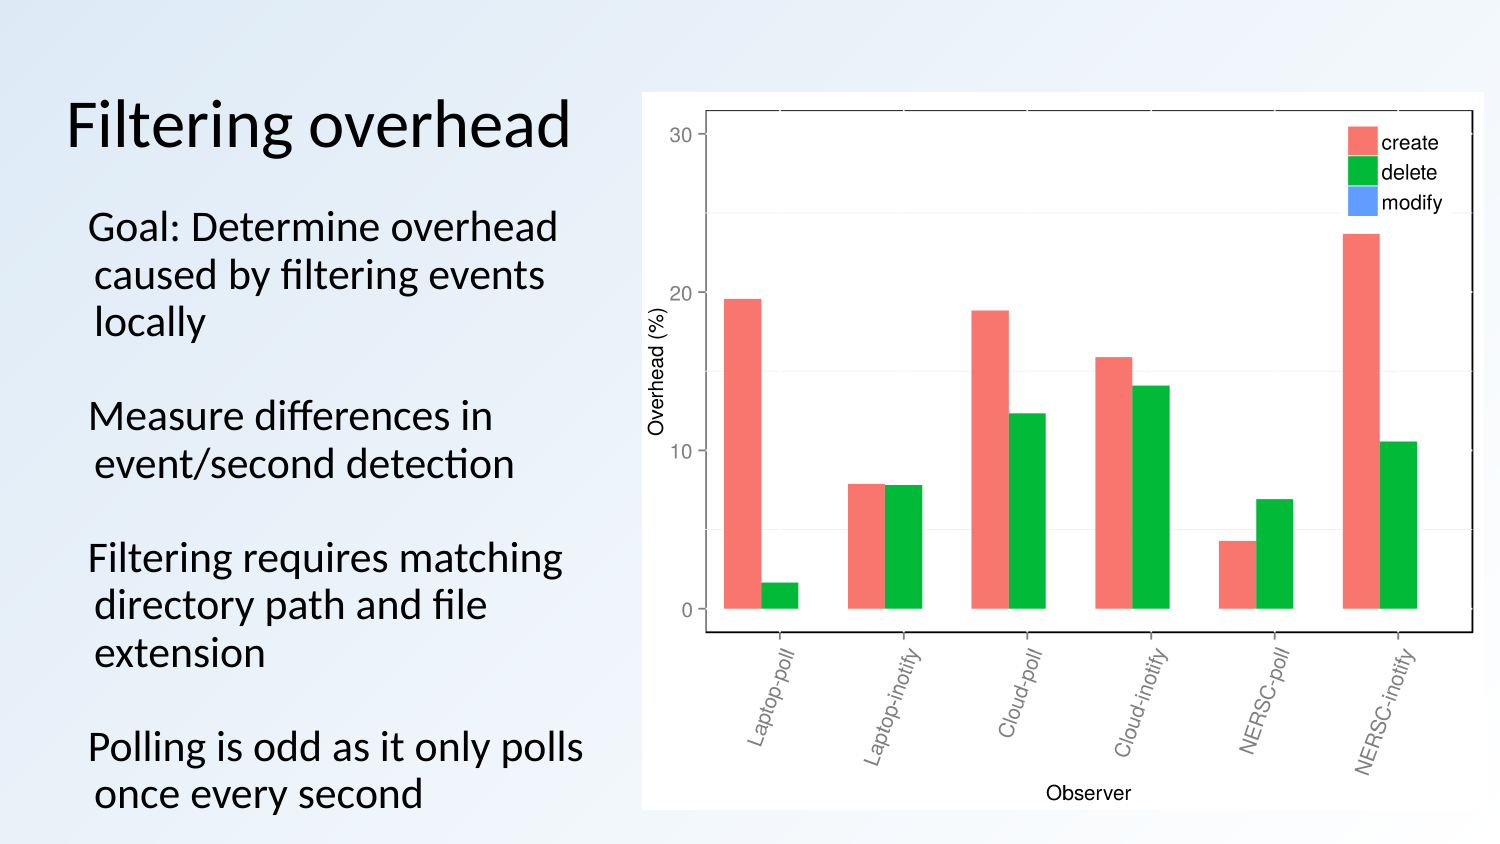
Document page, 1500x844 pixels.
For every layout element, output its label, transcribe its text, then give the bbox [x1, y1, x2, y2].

list Goal: Determine overhead caused by filtering events locally Measure differences in event/second detection Filtering requires matching directory path and file extension Polling is odd as it only polls once every second [51, 189, 637, 750]
picture [642, 92, 1485, 811]
title Filtering overhead [51, 72, 1449, 167]
